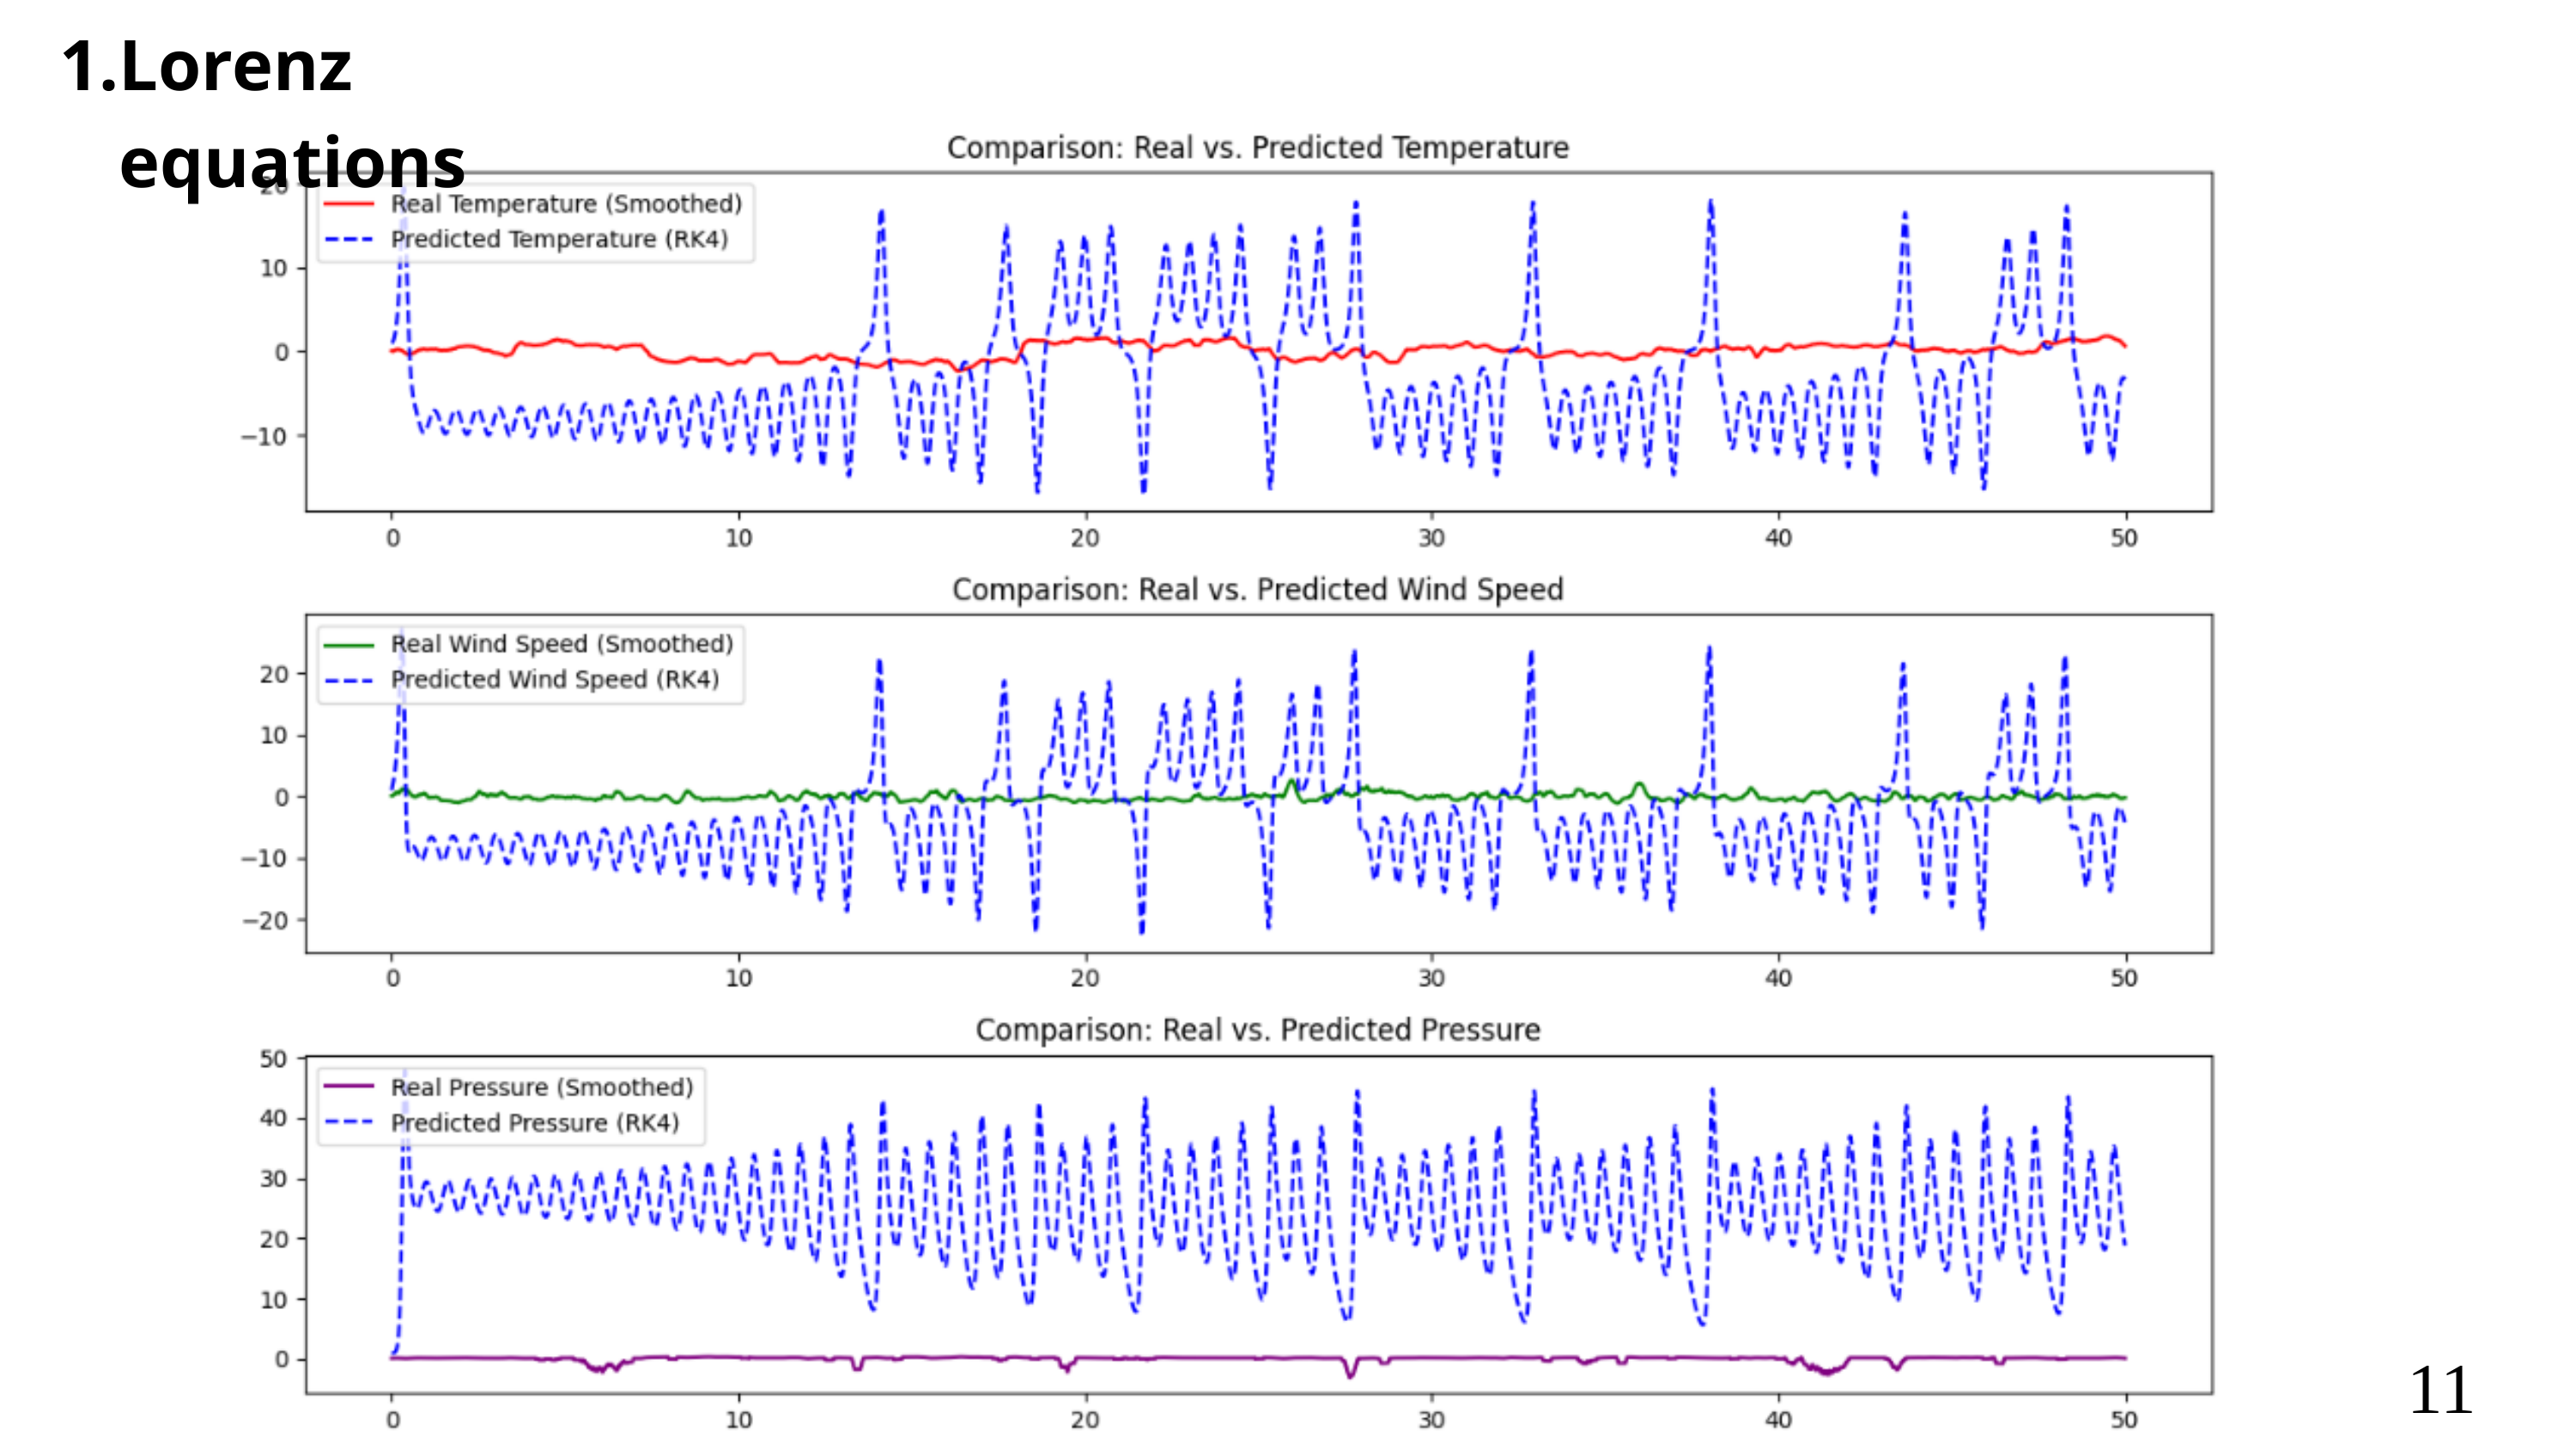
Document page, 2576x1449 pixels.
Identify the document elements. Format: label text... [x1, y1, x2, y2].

text_box Lorenz equations [0, 6, 709, 202]
text_box 11 [2407, 1327, 2476, 1428]
text_box [213, 108, 2363, 1449]
